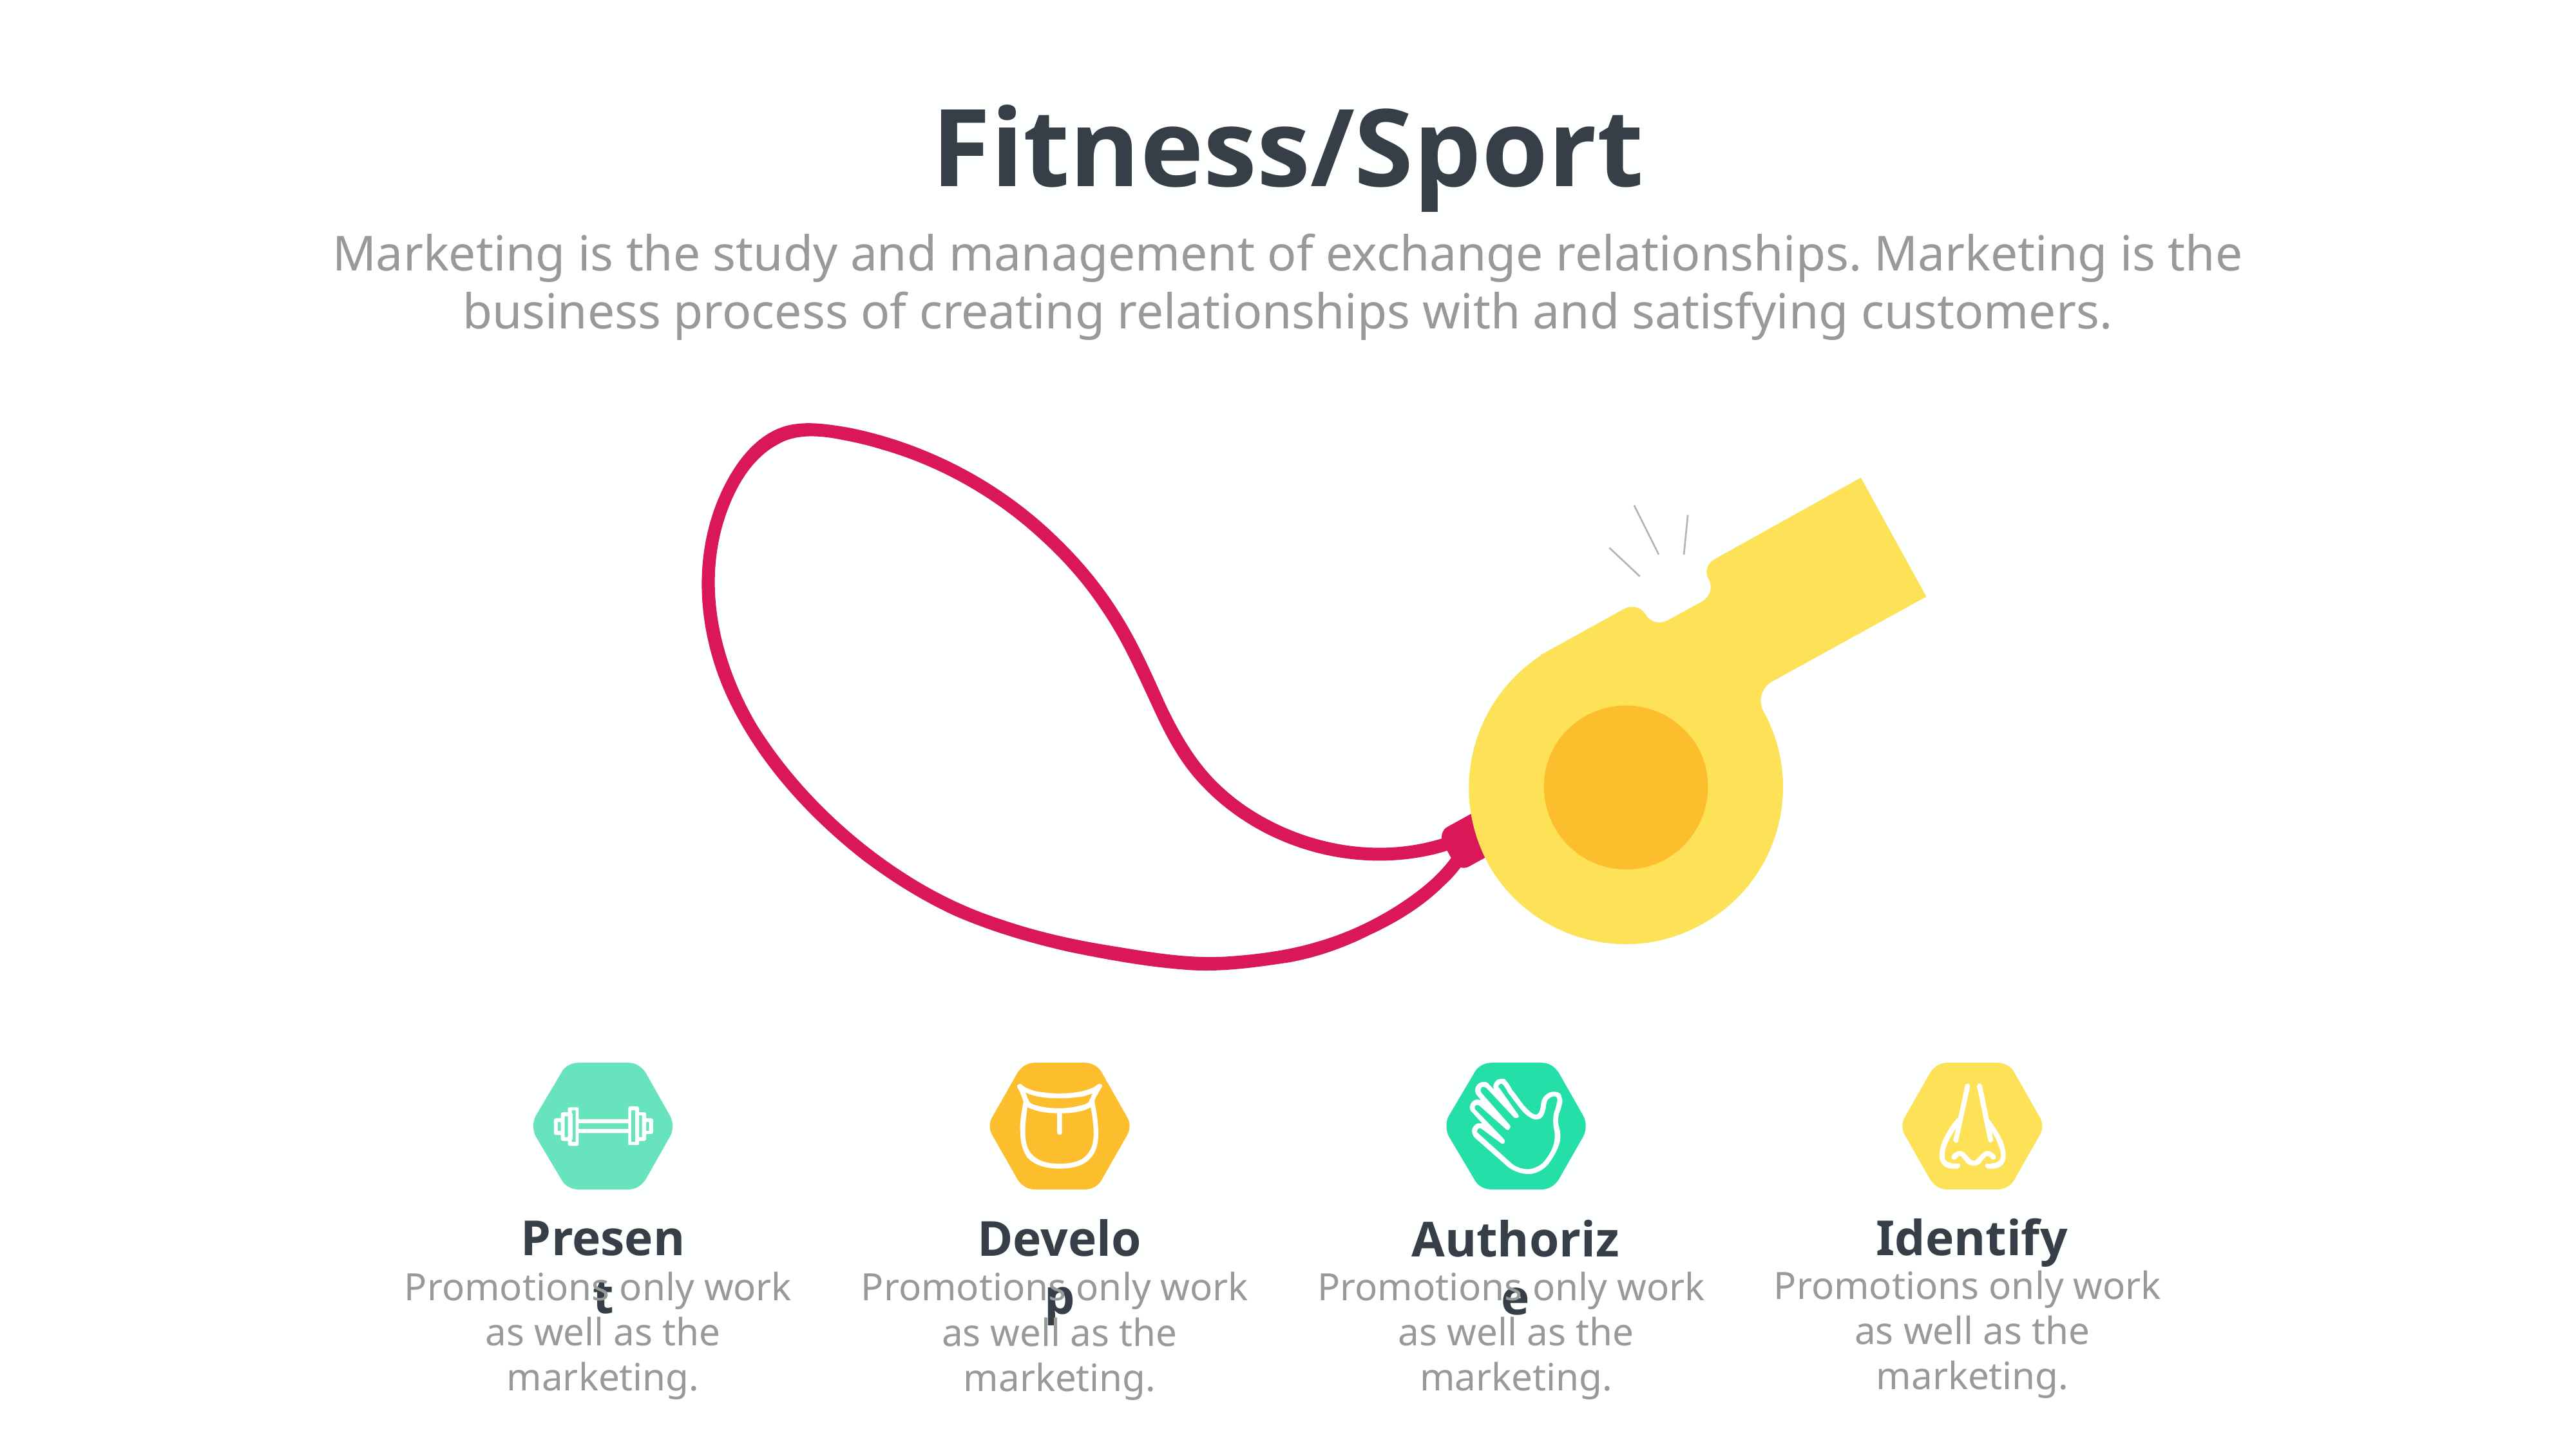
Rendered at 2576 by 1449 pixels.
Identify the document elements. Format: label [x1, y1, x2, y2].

text_box [1446, 1063, 1586, 1189]
text_box [533, 1063, 673, 1189]
text_box [1303, 1204, 1729, 1359]
text_box [1951, 1151, 1996, 1166]
text_box [1977, 1083, 2006, 1169]
text_box [1902, 1063, 2043, 1189]
text_box [1759, 1202, 2186, 1358]
text_box [553, 1106, 653, 1146]
text_box [1469, 477, 1927, 945]
text_box [1469, 1079, 1563, 1174]
text_box [846, 1202, 1273, 1359]
text_box [1442, 814, 1485, 868]
text_box [701, 423, 1460, 971]
text_box [390, 1202, 816, 1359]
text_box [281, 74, 2295, 345]
text_box [1017, 1083, 1103, 1169]
text_box [989, 1063, 1130, 1189]
text_box [1939, 1083, 1970, 1169]
text_box [1543, 705, 1708, 870]
